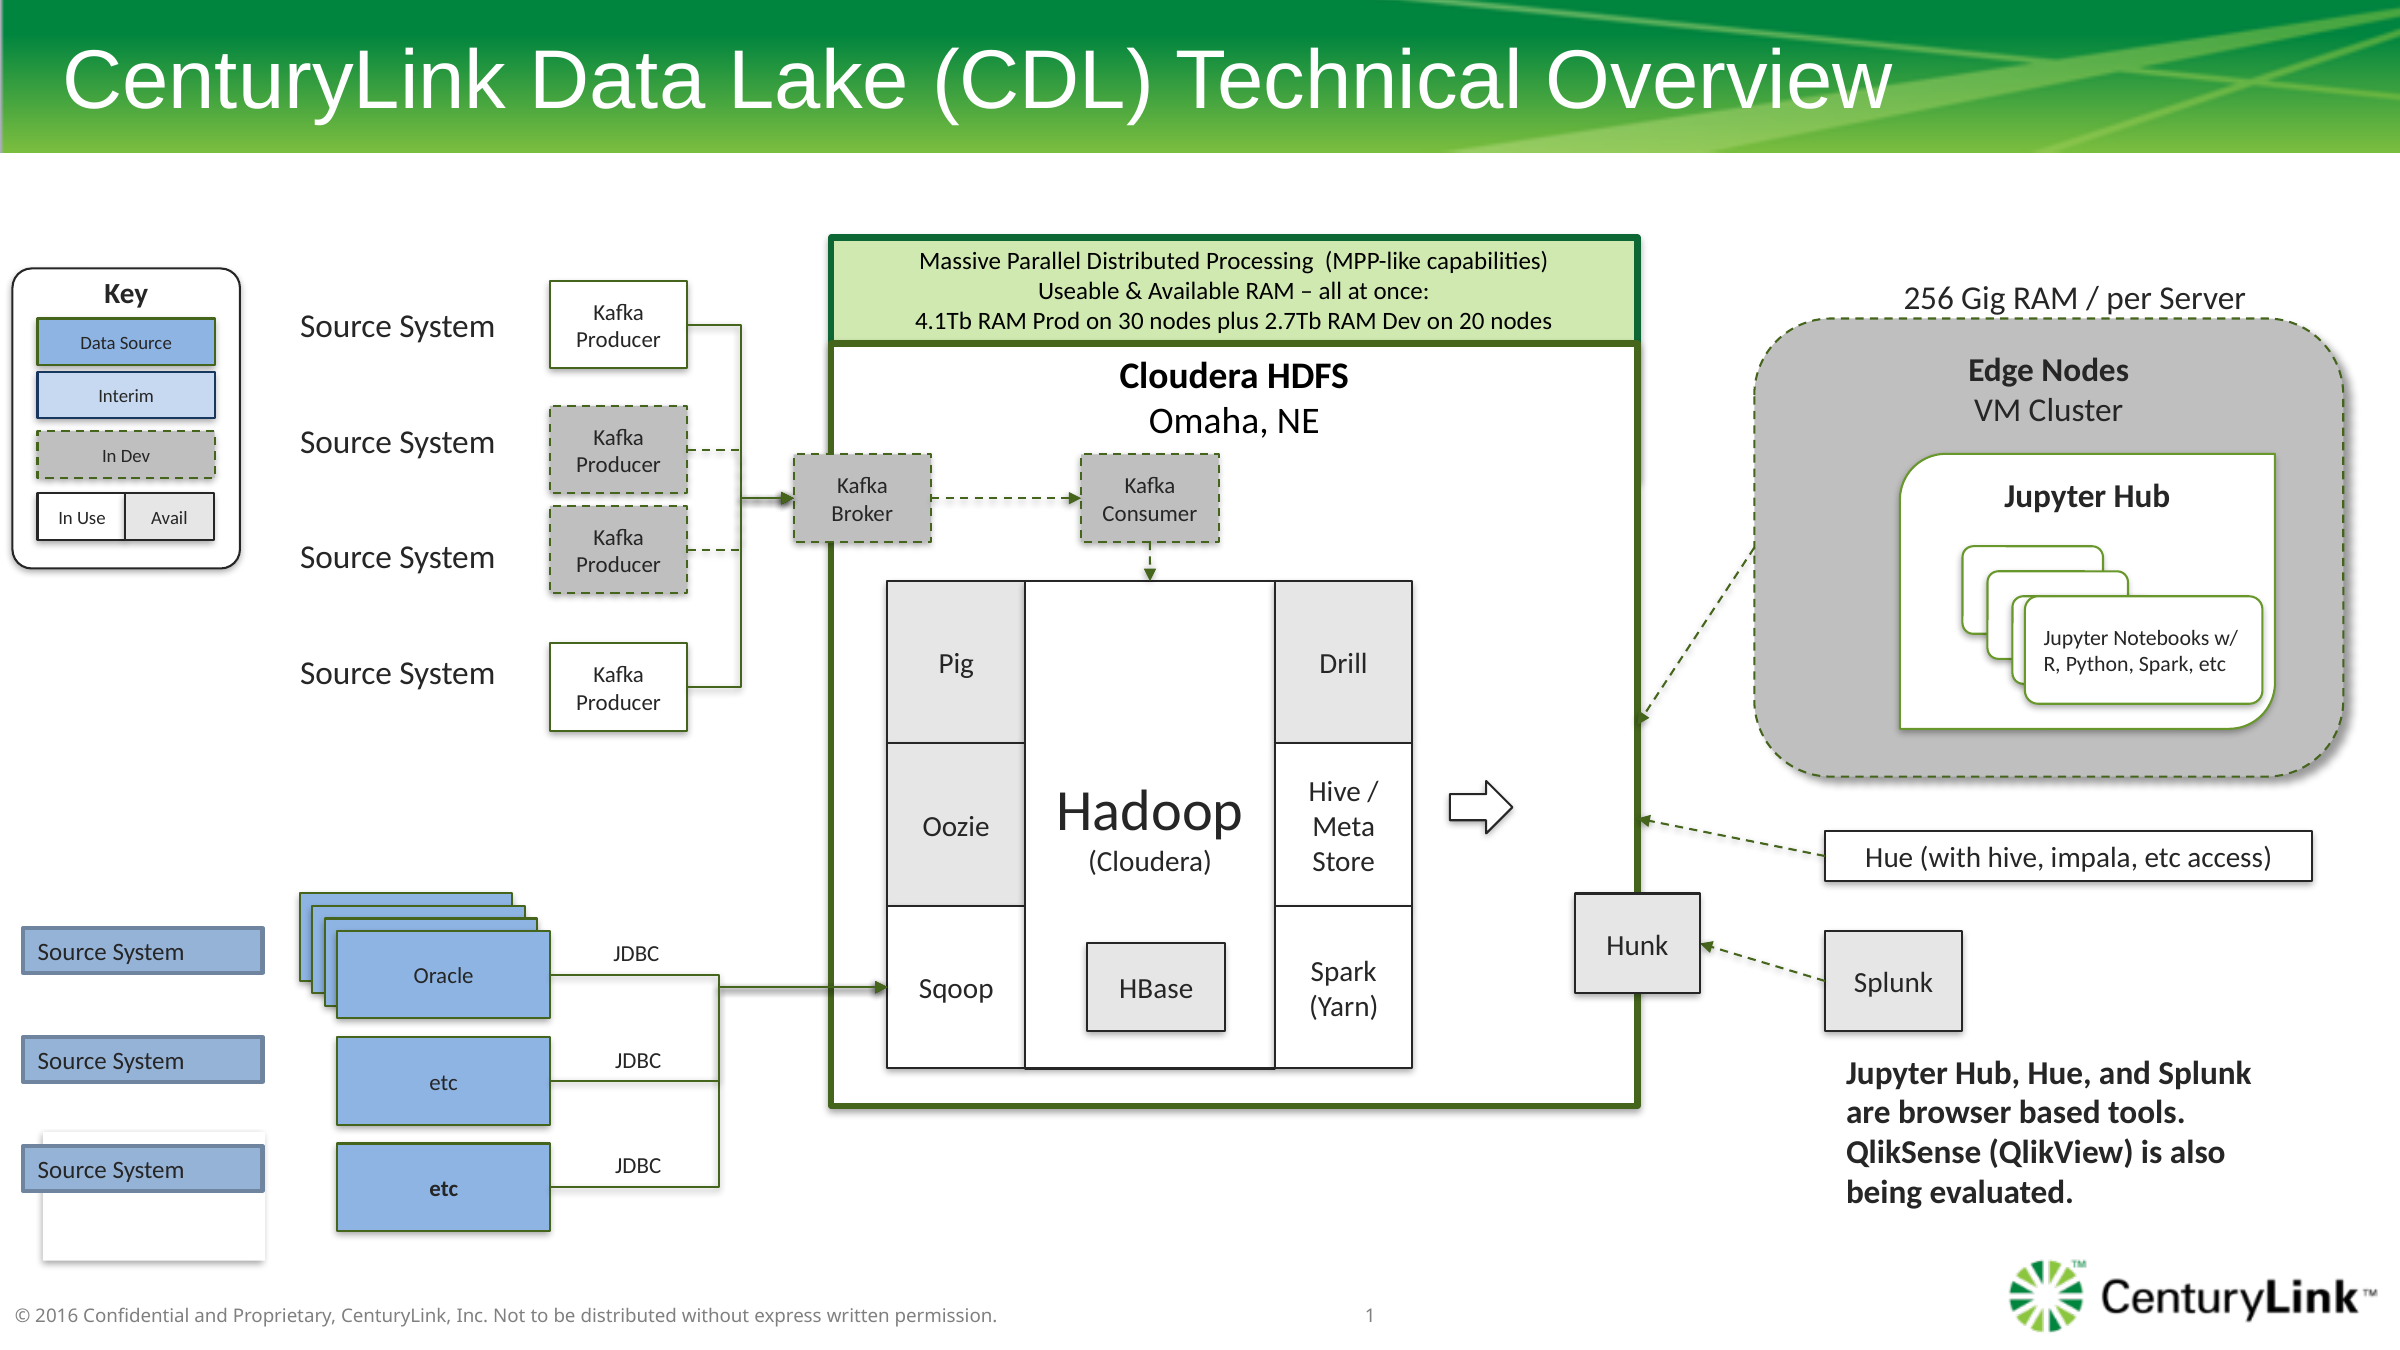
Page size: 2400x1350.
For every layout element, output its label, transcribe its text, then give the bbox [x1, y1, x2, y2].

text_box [830, 237, 1638, 1107]
picture [1992, 1241, 2397, 1350]
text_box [22, 893, 888, 1232]
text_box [12, 268, 241, 569]
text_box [1574, 893, 2313, 1221]
text_box CenturyLink Data Lake (CDL) Technical Overview [62, 15, 2313, 136]
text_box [285, 280, 1219, 732]
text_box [1637, 268, 2344, 882]
